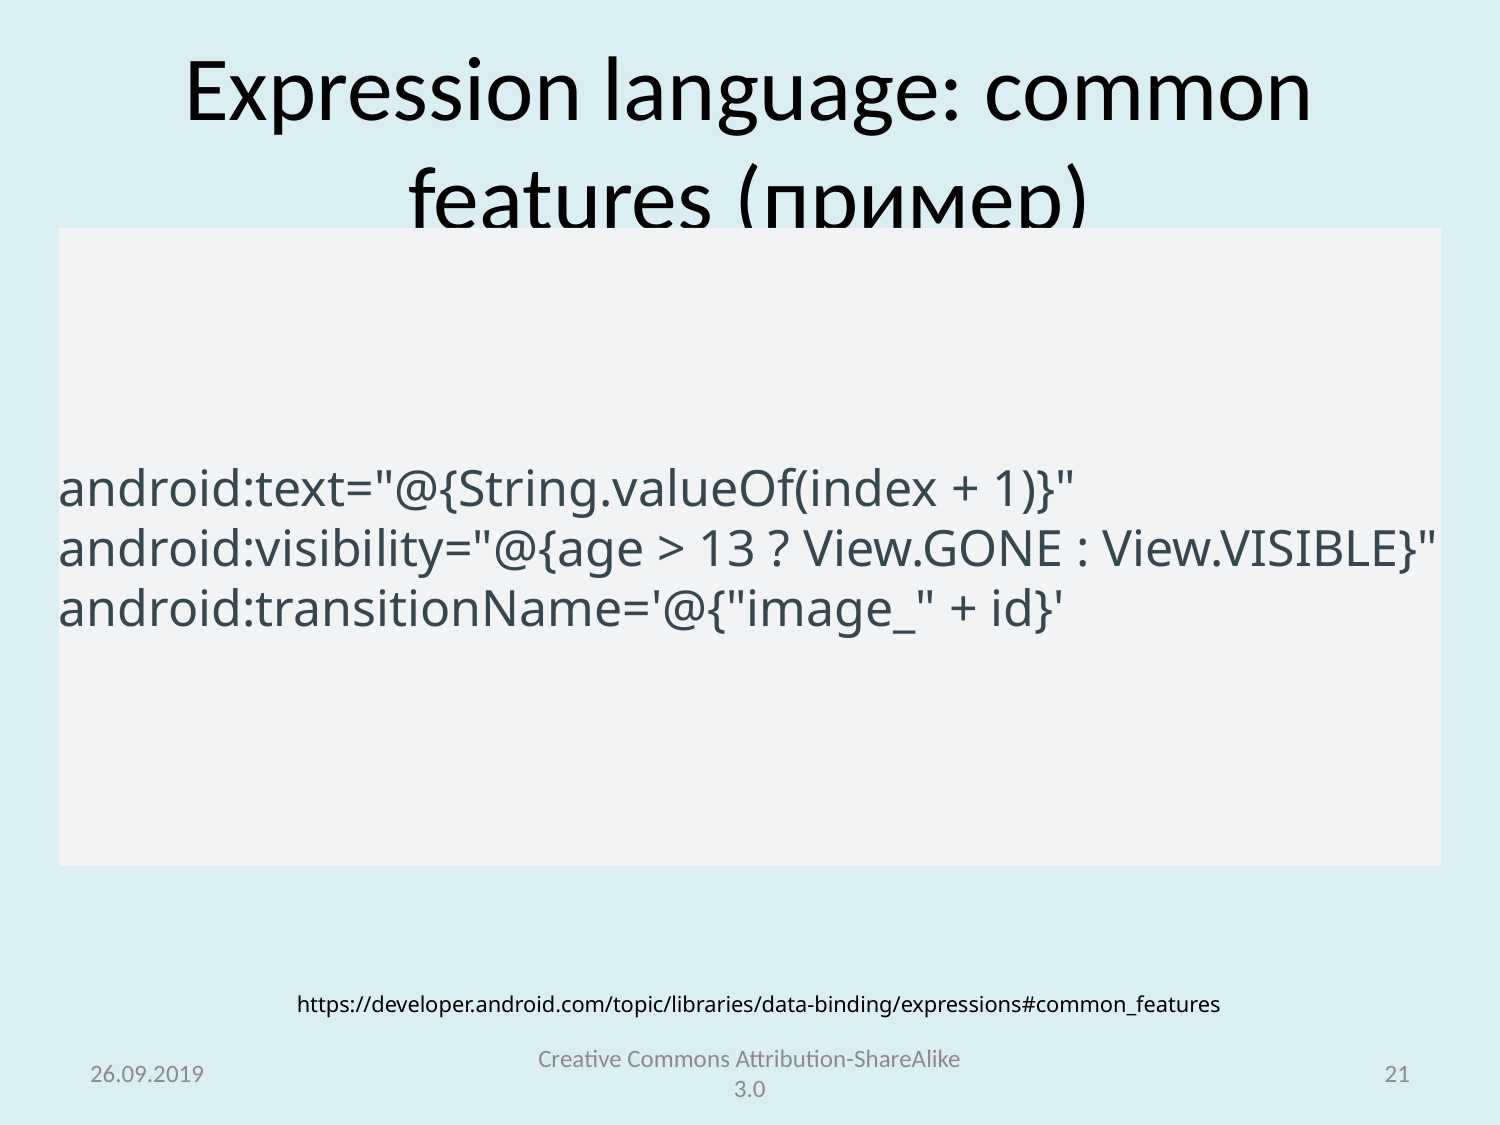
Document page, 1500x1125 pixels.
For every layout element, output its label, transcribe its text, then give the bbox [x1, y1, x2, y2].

list android:text="@{String.valueOf(index + 1)}" android:visibility="@{age > 13 ? View.GONE : View.VISIBLE}" android:transitionName='@{"image_" + id}' [58, 227, 1442, 866]
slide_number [75, 1042, 425, 1103]
slide_number 21 [1074, 1042, 1425, 1103]
footer Creative Commons Attribution-ShareAlike 3.0 [512, 1042, 988, 1103]
title Expression language: common features (пример) [74, 44, 1426, 227]
text_box https://developer.android.com/topic/libraries/data-binding/expressions#common_features [281, 982, 1244, 1028]
